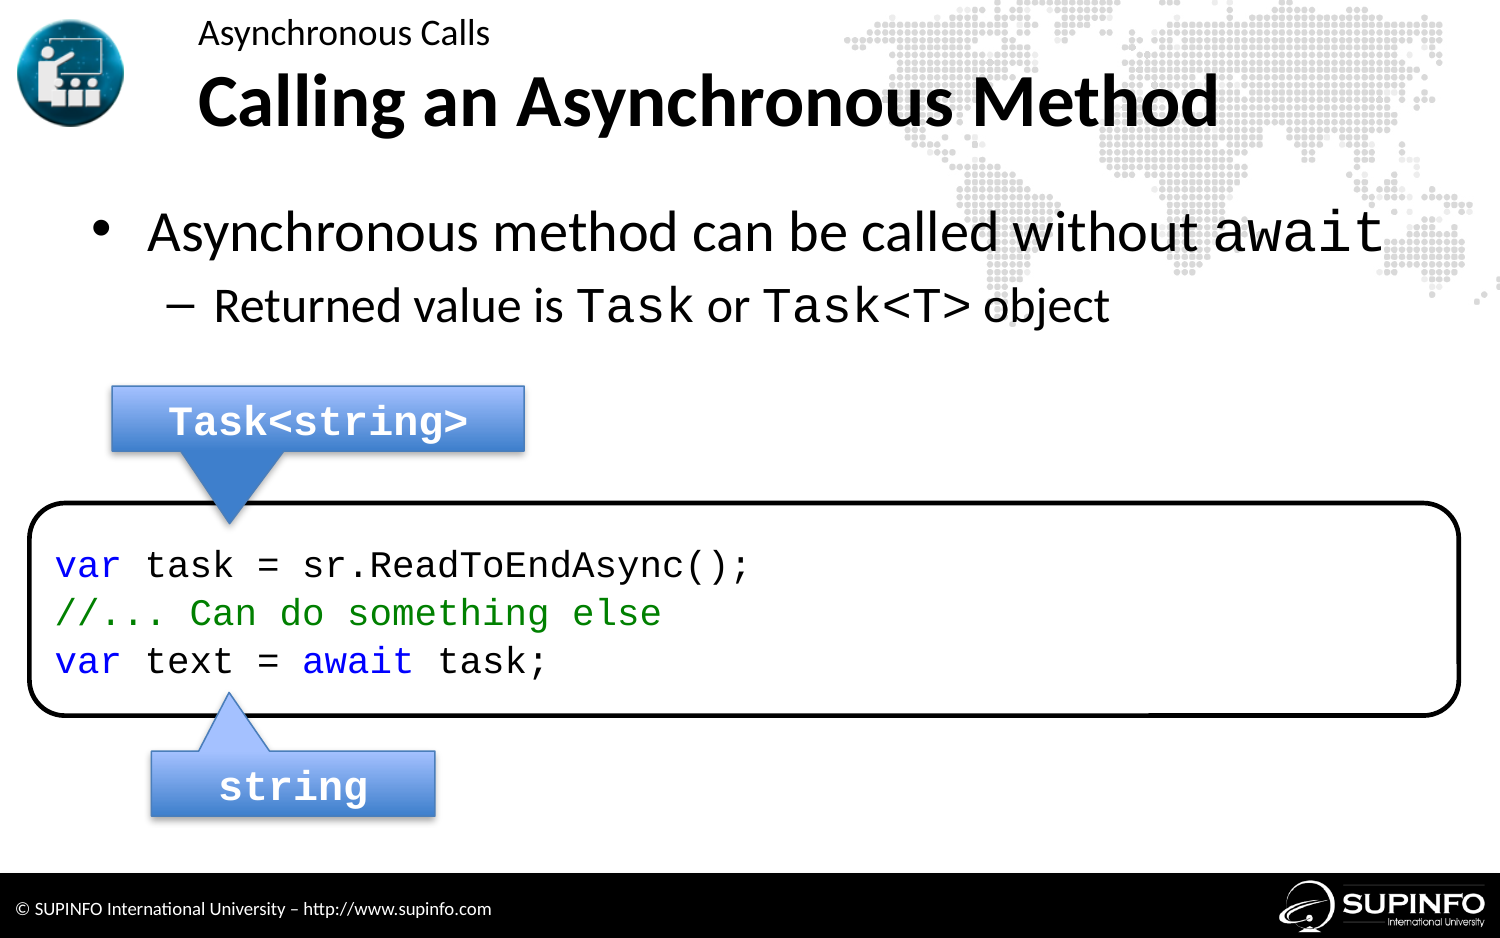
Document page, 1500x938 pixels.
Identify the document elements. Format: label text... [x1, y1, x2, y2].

list Asynchronous Calls [183, 0, 1459, 56]
picture [844, 0, 1500, 327]
picture [49, 37, 102, 75]
list Asynchronous method can be called without await Returned value is Task or Task<T> object [76, 185, 1436, 502]
text_box var task = sr.ReadToEndAsync(); //... Can do something else var text = await task; [27, 500, 1461, 718]
list Asynchronous method can be called without await Returned value is Task or Task<T> object [76, 716, 1436, 880]
picture [39, 46, 101, 107]
text_box [419, 28, 450, 90]
text_box Task<string> [111, 385, 525, 525]
text_box string [150, 691, 436, 817]
title Calling an Asynchronous Method [183, 56, 1459, 138]
picture [1269, 870, 1494, 938]
picture [17, 19, 125, 127]
